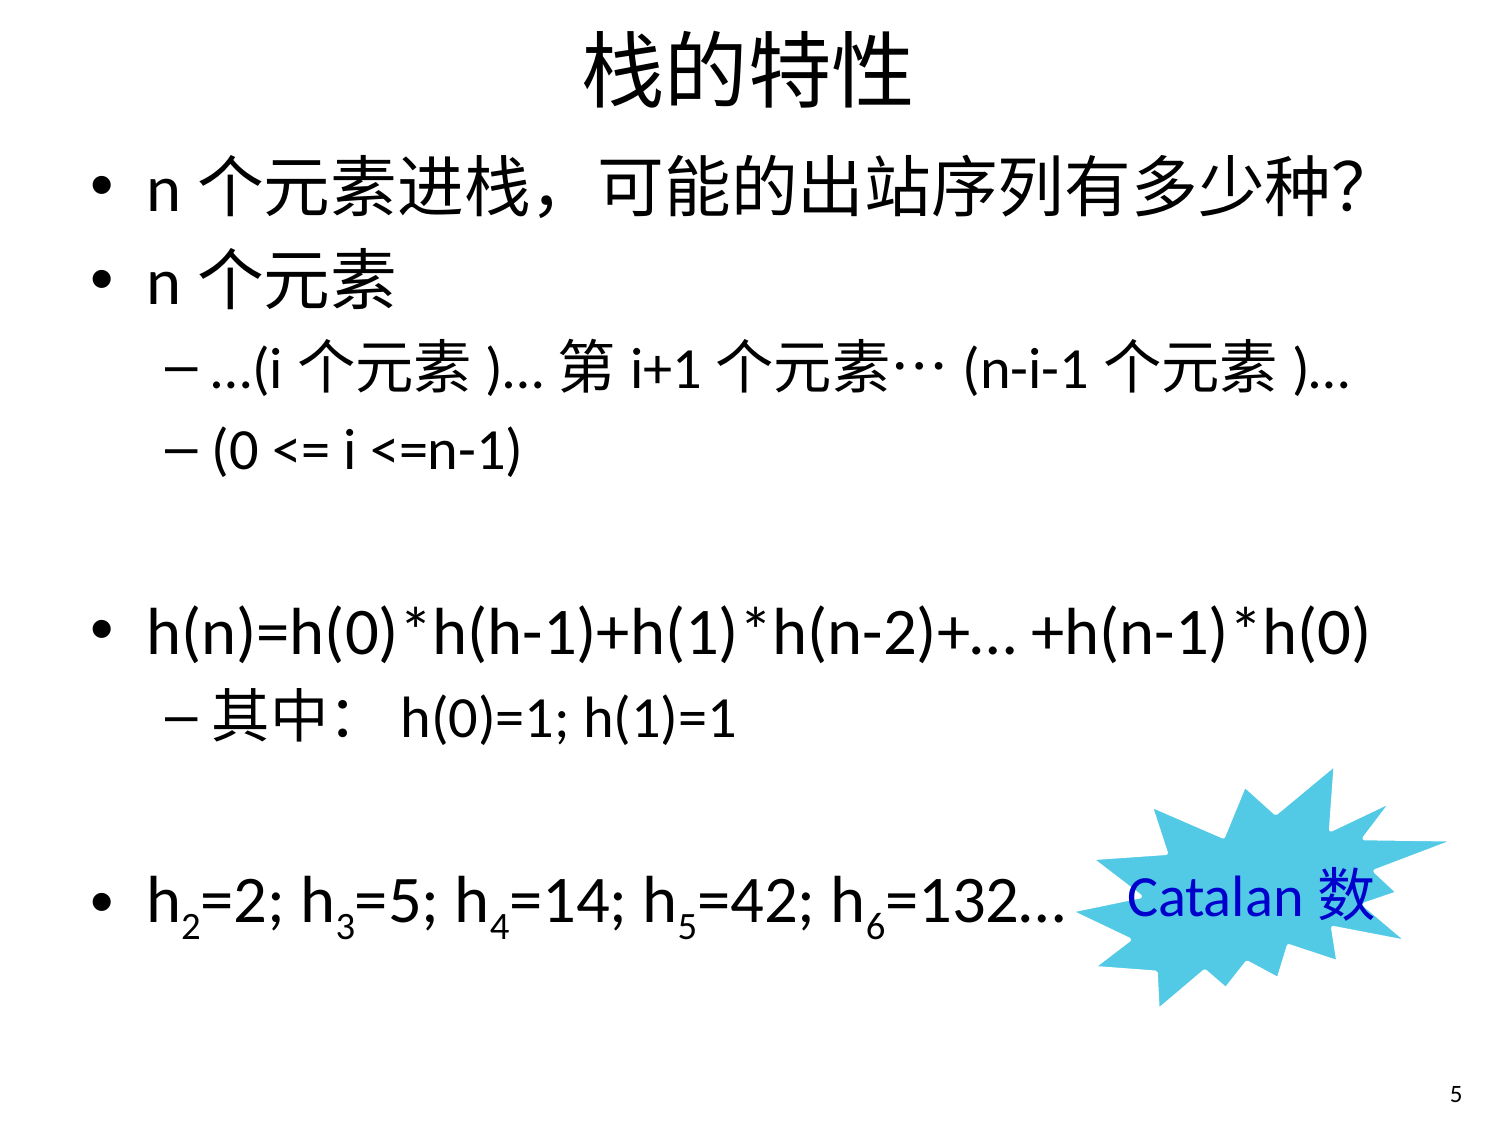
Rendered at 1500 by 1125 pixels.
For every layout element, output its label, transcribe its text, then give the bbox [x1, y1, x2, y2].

title 栈的特性 [73, 0, 1424, 138]
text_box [1068, 762, 1459, 1012]
slide_number 4 [1435, 1070, 1500, 1125]
